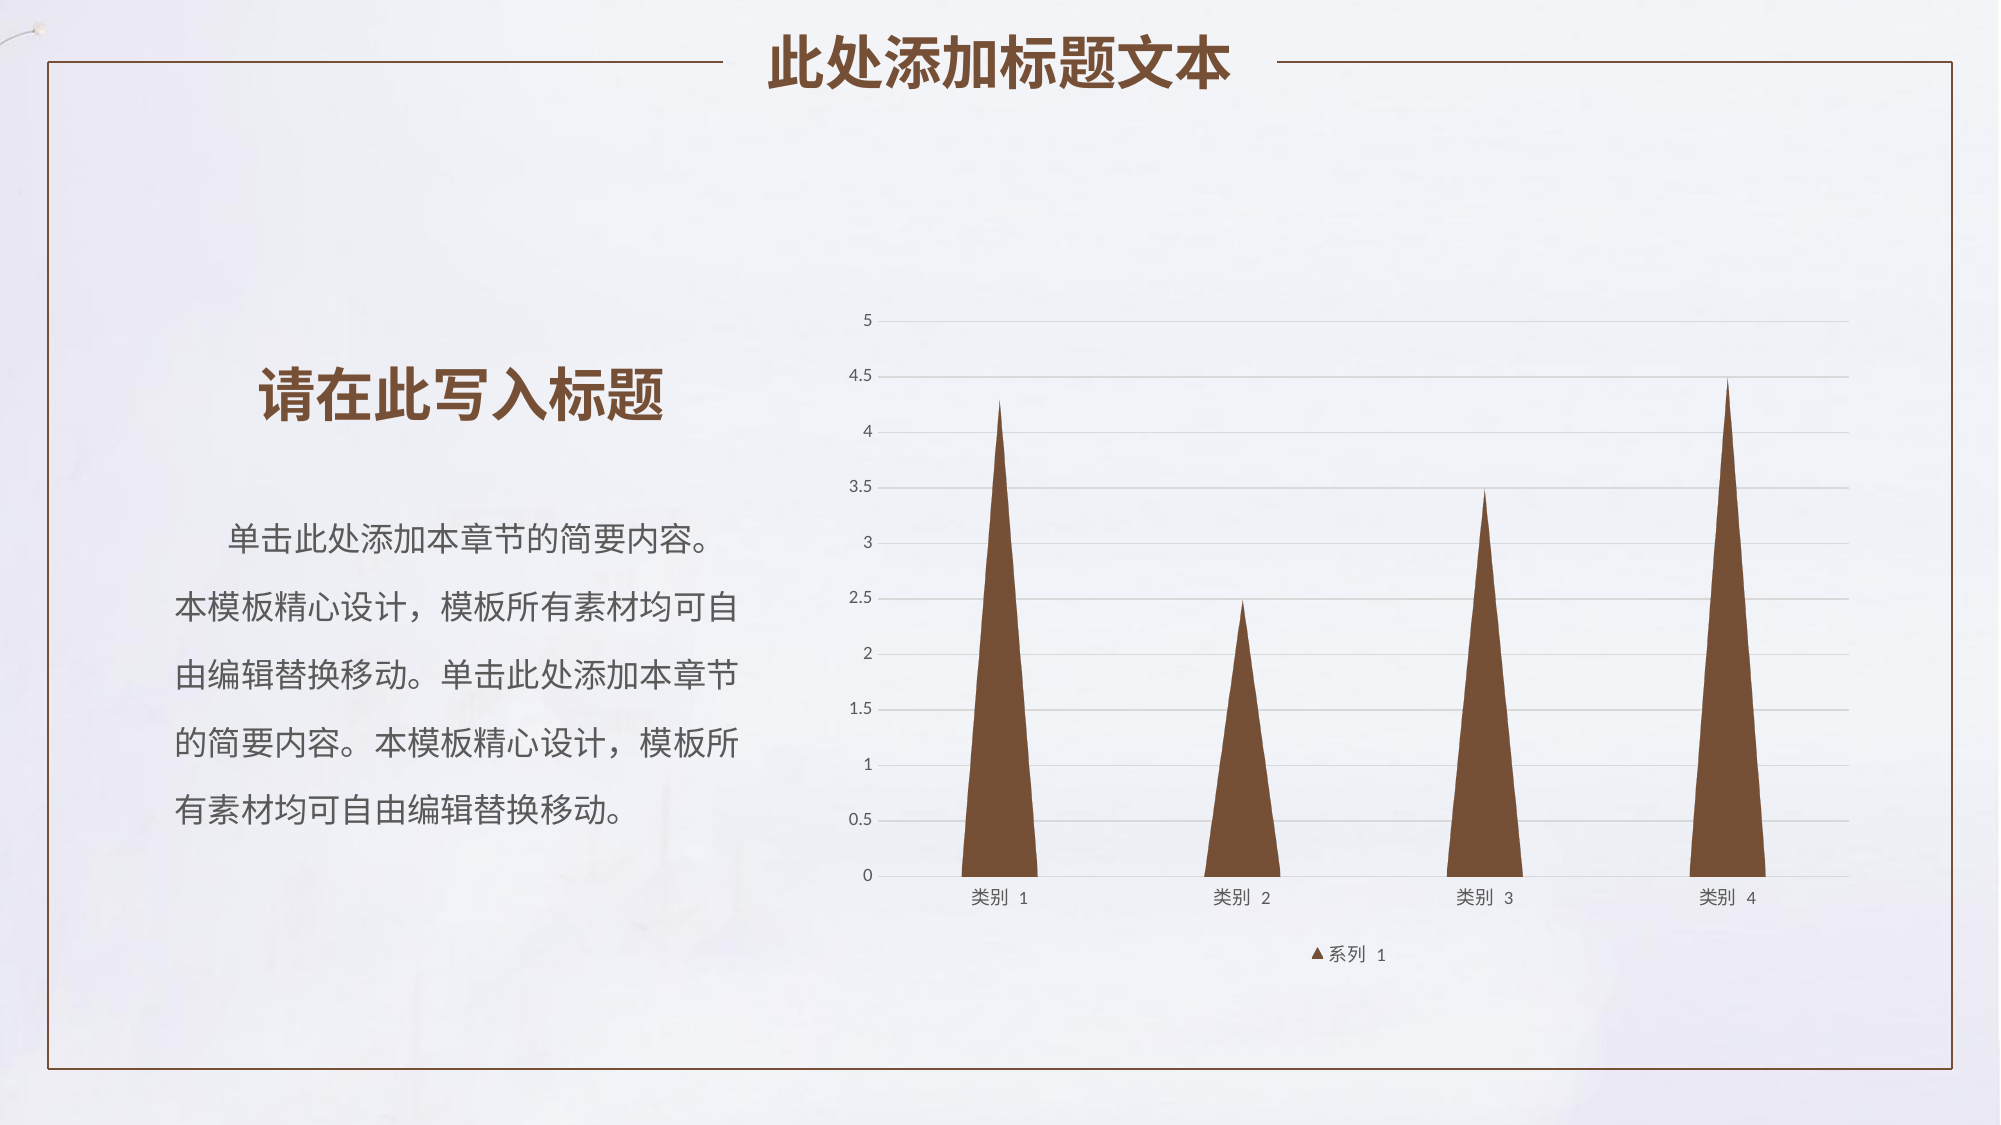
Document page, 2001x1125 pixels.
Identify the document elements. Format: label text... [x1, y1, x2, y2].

text_box 此处添加标题文本 [752, 18, 1248, 61]
picture [0, 0, 2000, 1125]
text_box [48, 61, 1952, 1070]
chart [828, 298, 1870, 973]
